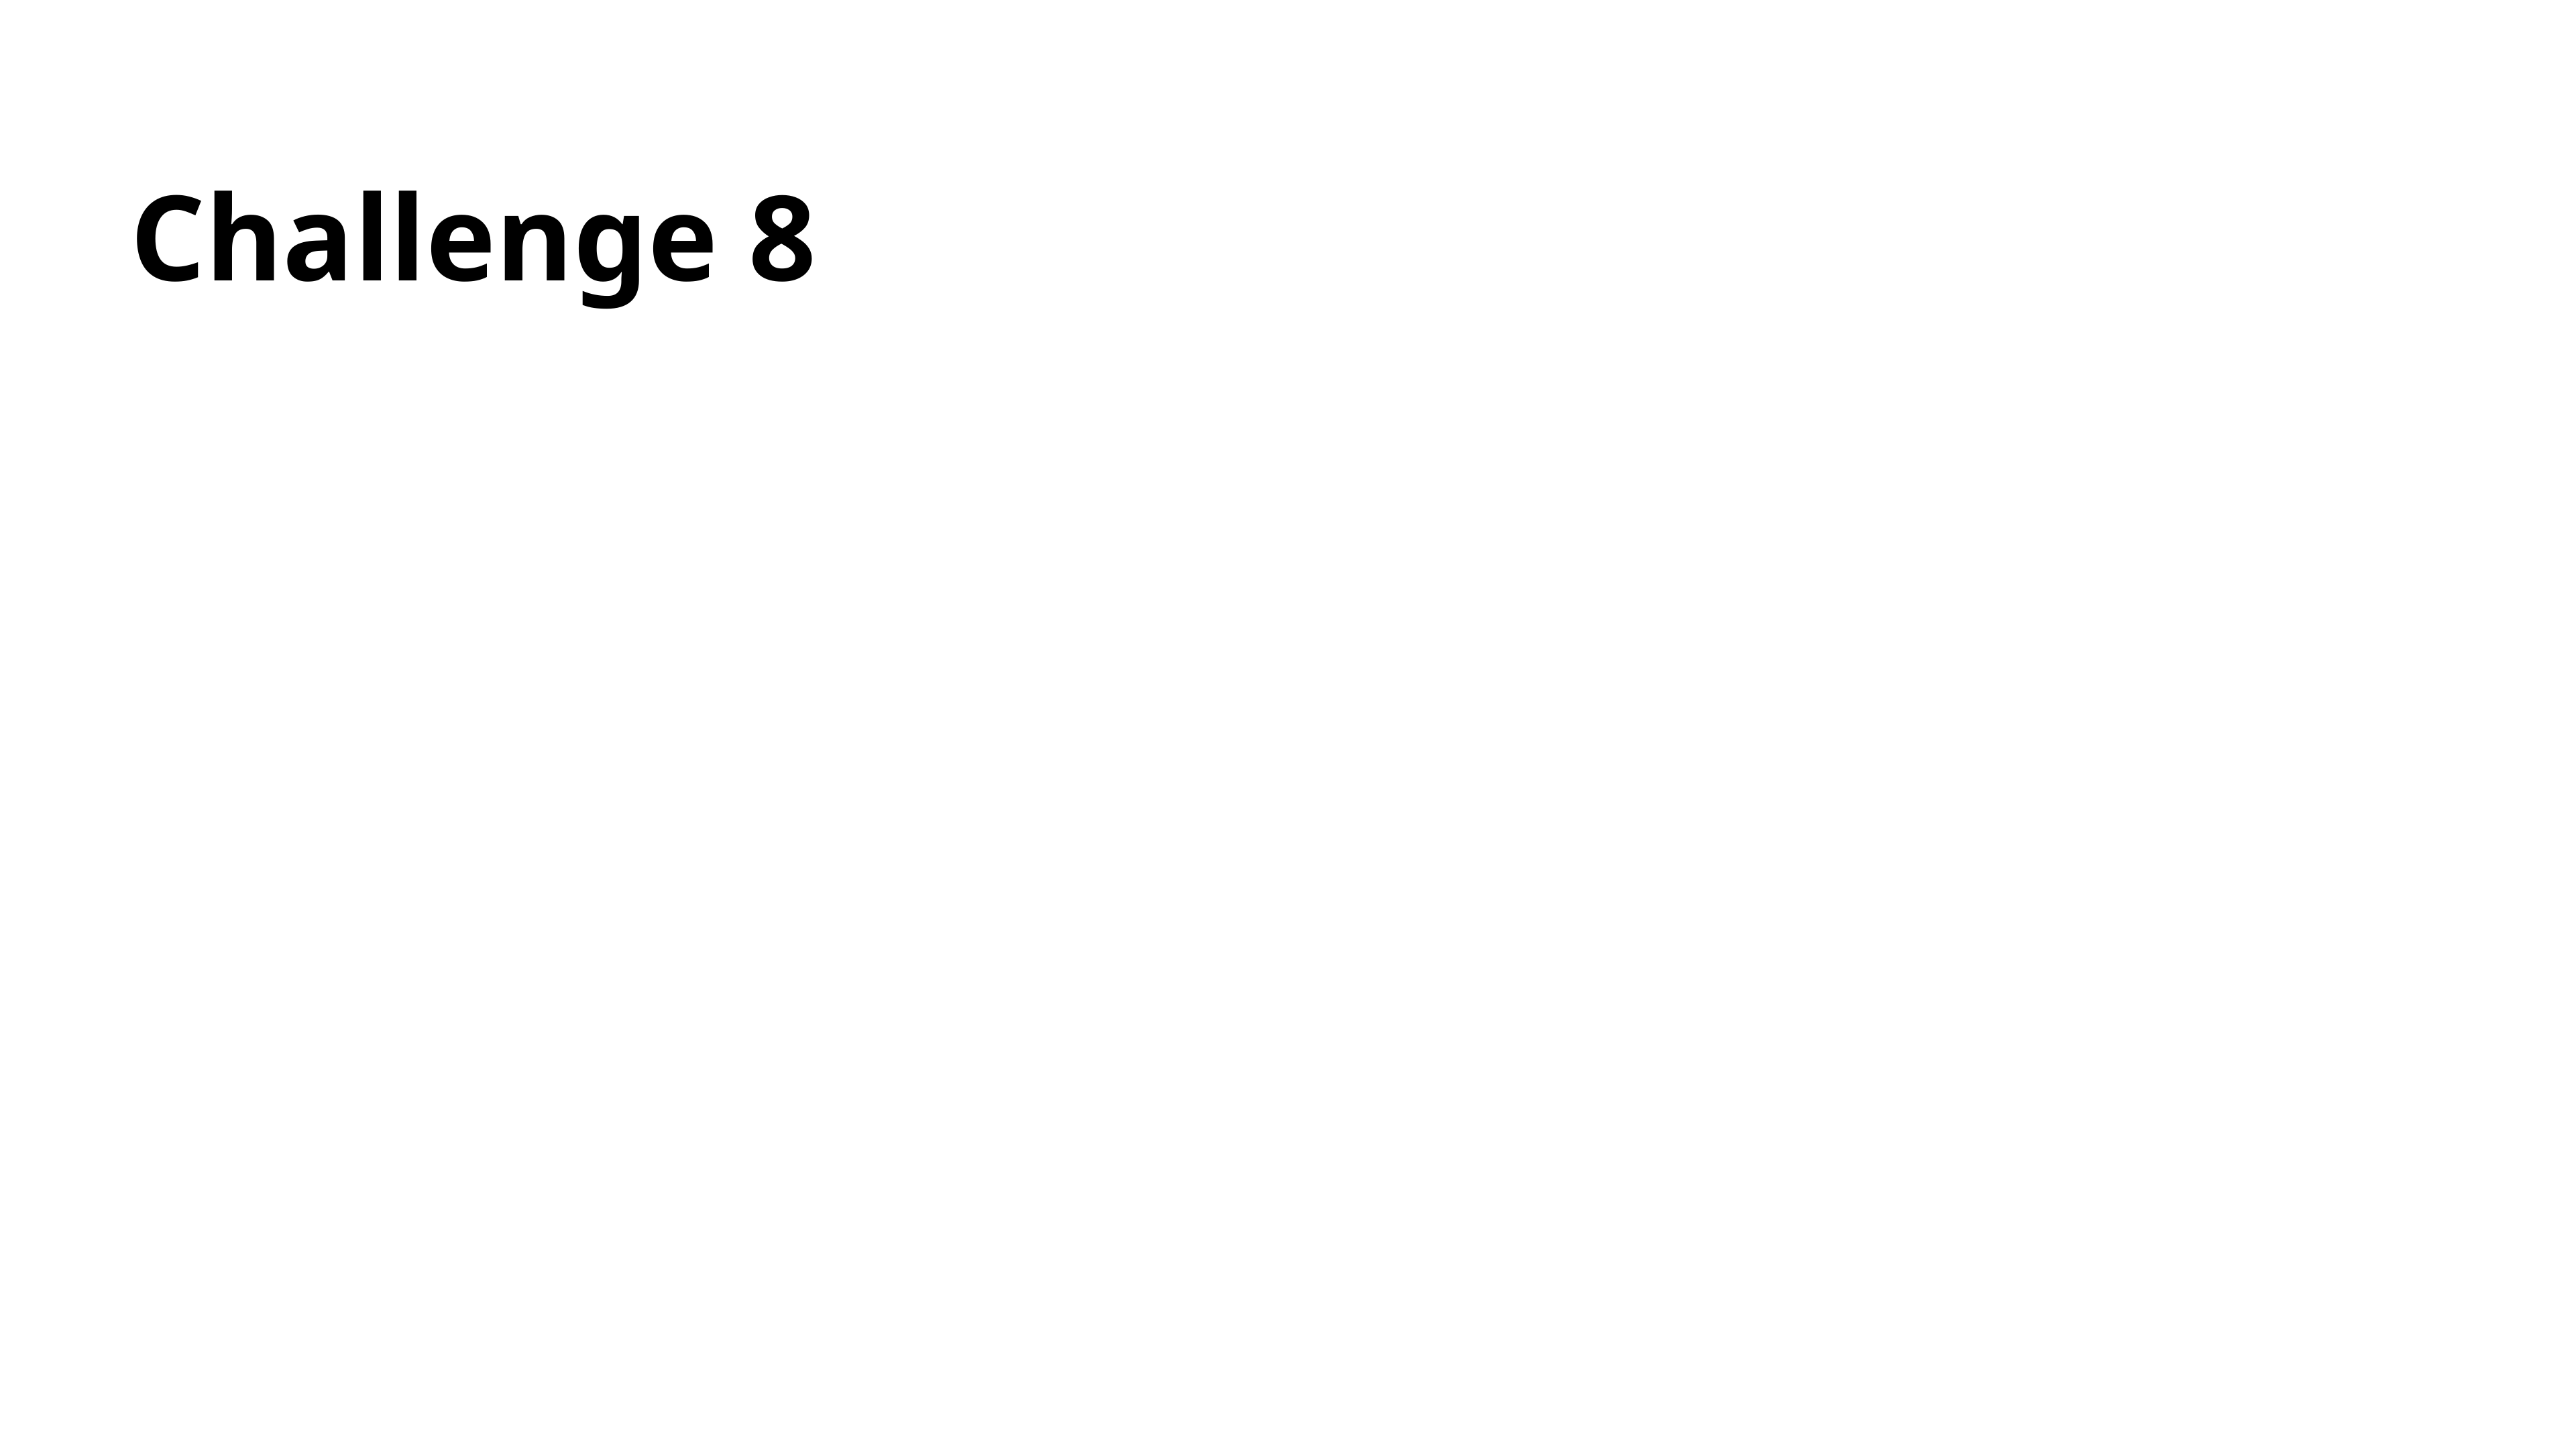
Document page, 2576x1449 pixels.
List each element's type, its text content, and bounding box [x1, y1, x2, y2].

title Challenge 8 [107, 122, 2426, 364]
